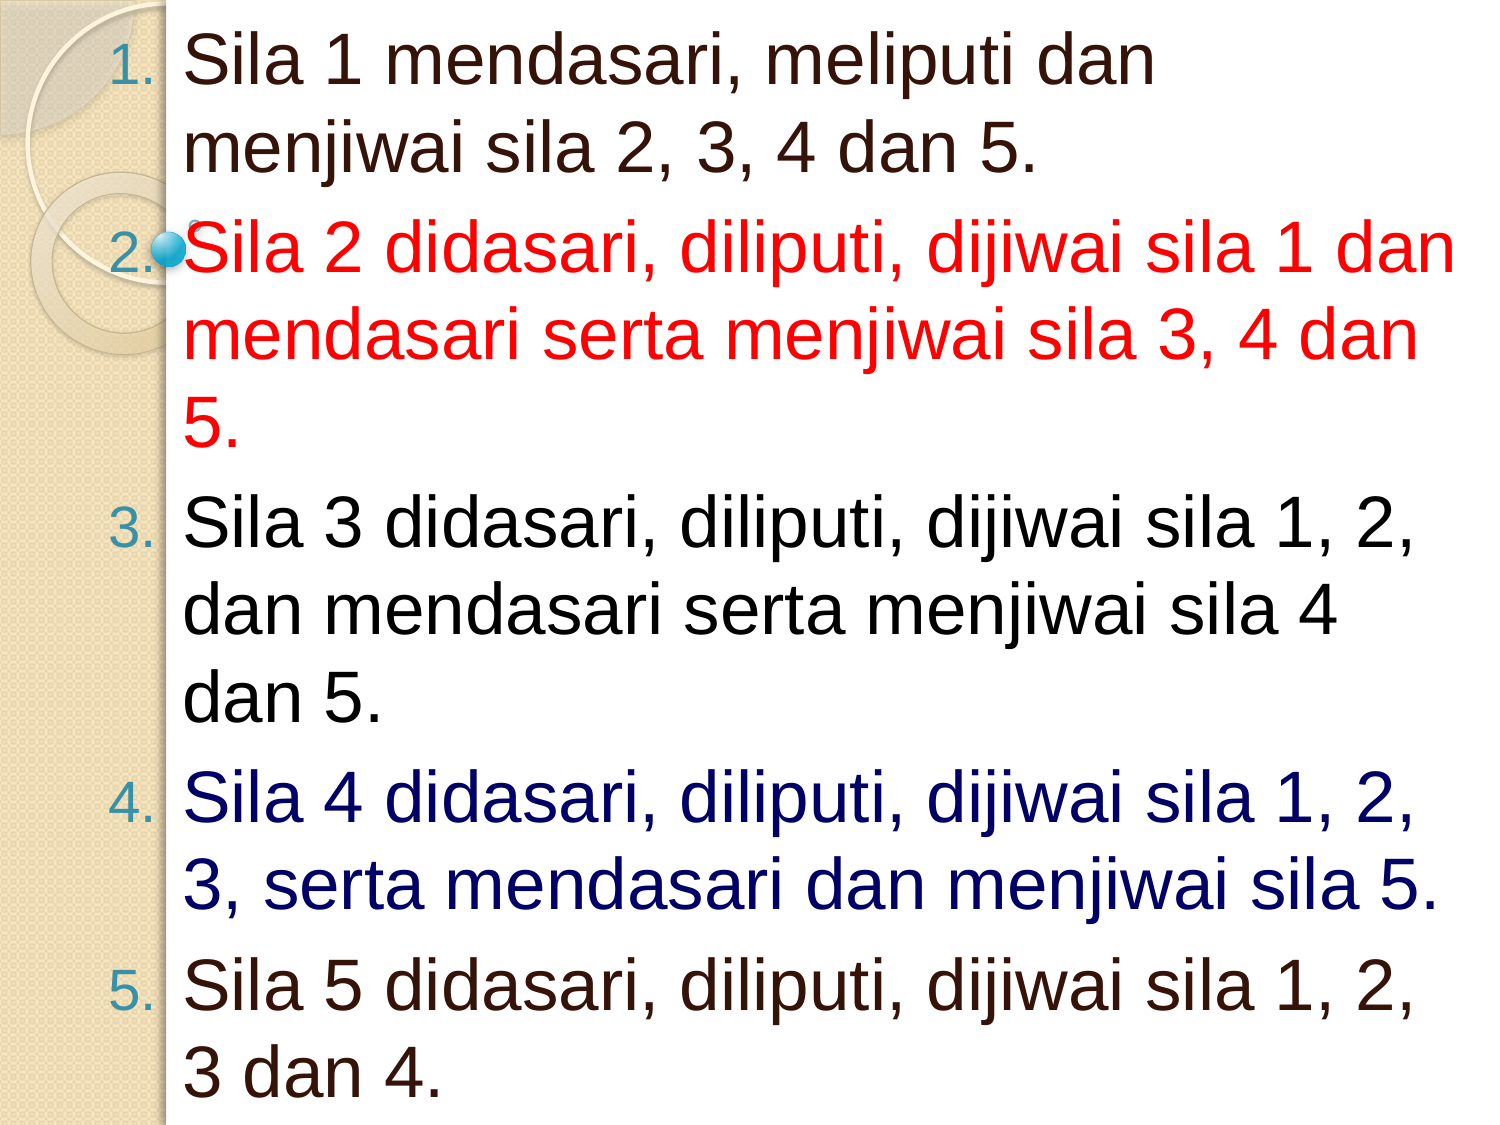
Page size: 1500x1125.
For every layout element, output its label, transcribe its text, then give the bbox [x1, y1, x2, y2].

subtitle Sila 1 mendasari, meliputi dan menjiwai sila 2, 3, 4 dan 5. Sila 2 didasari, diliputi, dijiwai sila 1 dan mendasari serta menjiwai sila 3, 4 dan 5. Sila 3 didasari, diliputi, dijiwai sila 1, 2, dan mendasari serta menjiwai sila 4 dan 5. Sila 4 didasari, diliputi, dijiwai sila 1, 2, 3, serta mendasari dan menjiwai sila 5. Sila 5 didasari, diliputi, dijiwai sila 1, 2, 3 dan 4. [93, 11, 1477, 1079]
